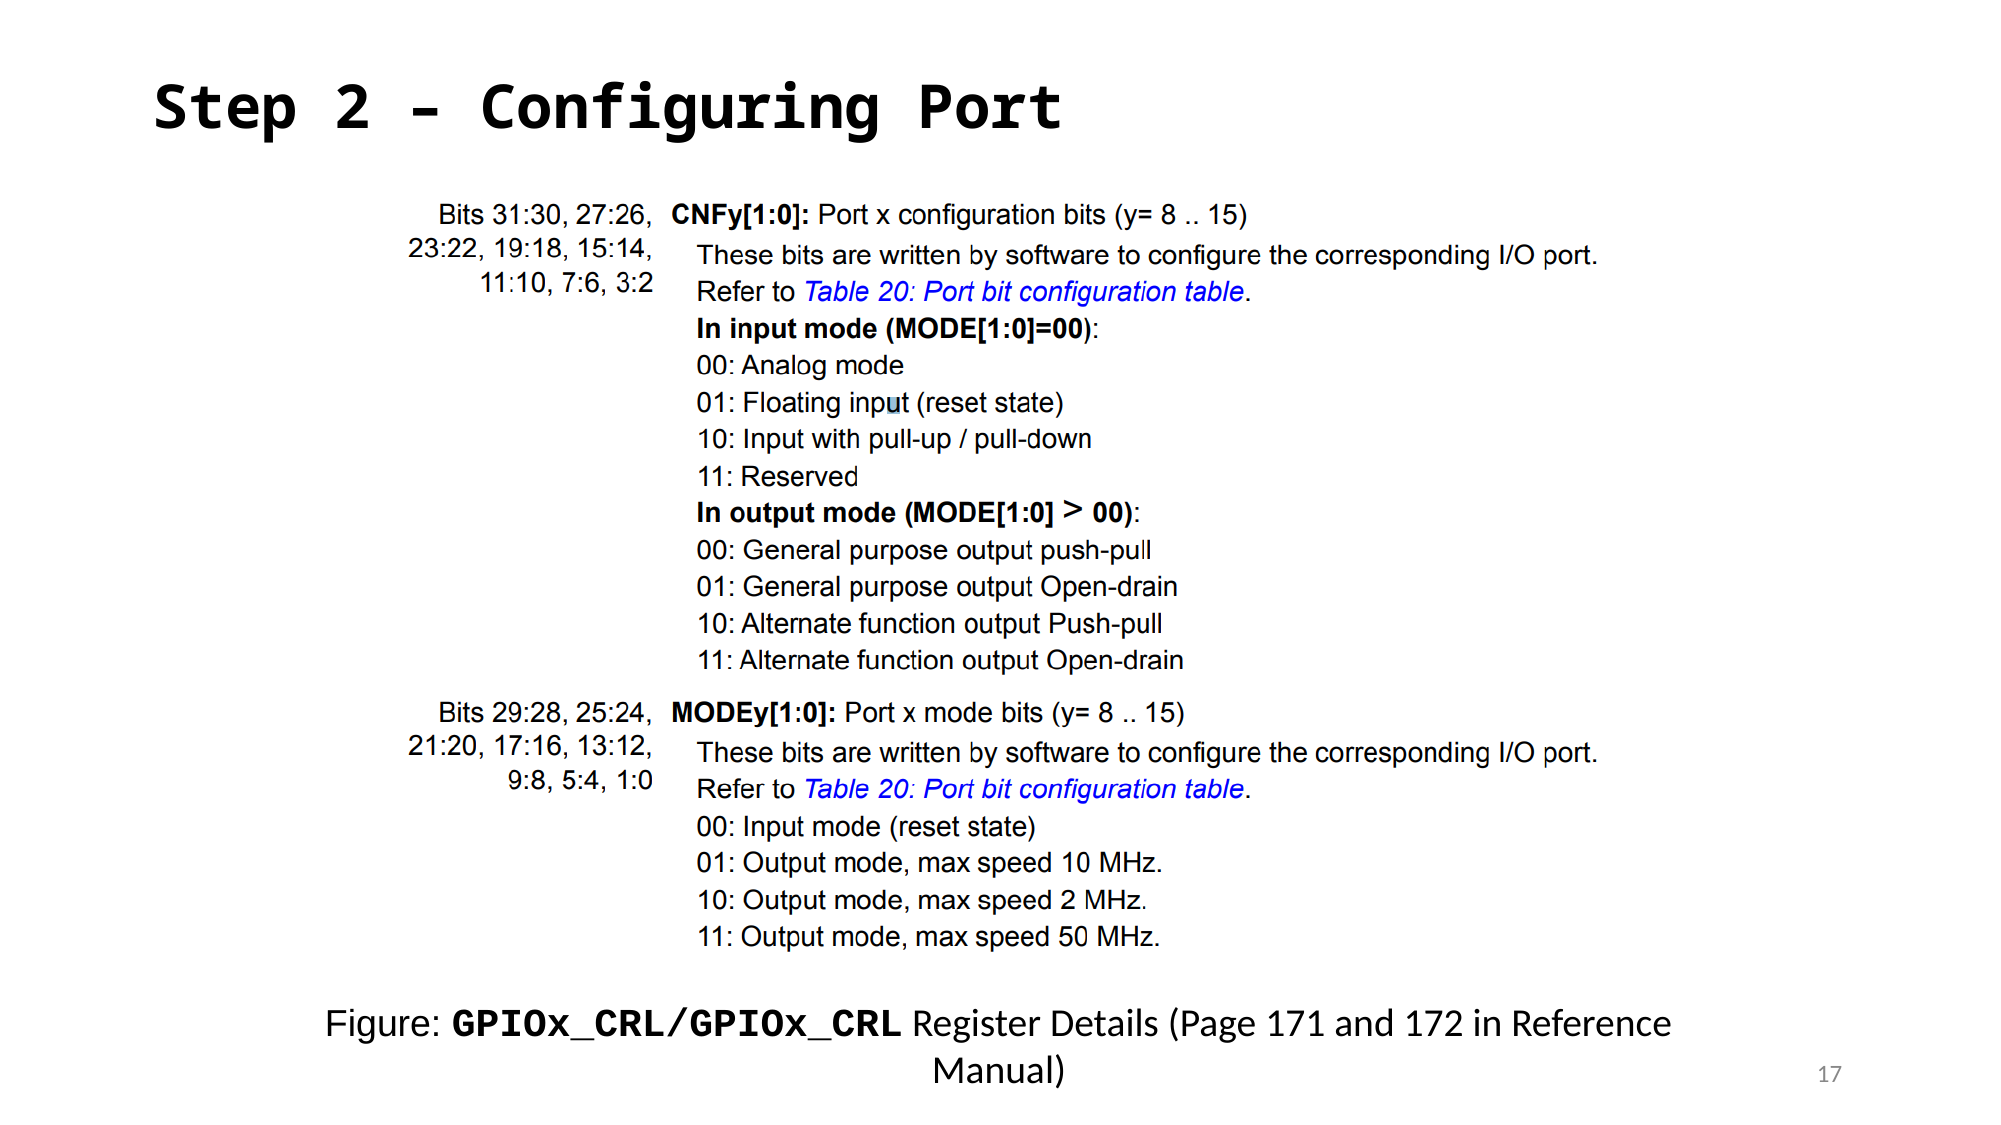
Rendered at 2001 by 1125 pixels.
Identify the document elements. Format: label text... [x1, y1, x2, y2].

slide_number ‹#› [1412, 1042, 1863, 1103]
title Step 2 – Configuring Port [137, 59, 1863, 149]
picture [397, 196, 1603, 961]
text_box Figure: GPIOx_CRL/GPIOx_CRL Register Details (Page 171 and 172 in Reference Manual) [234, 986, 1764, 1102]
